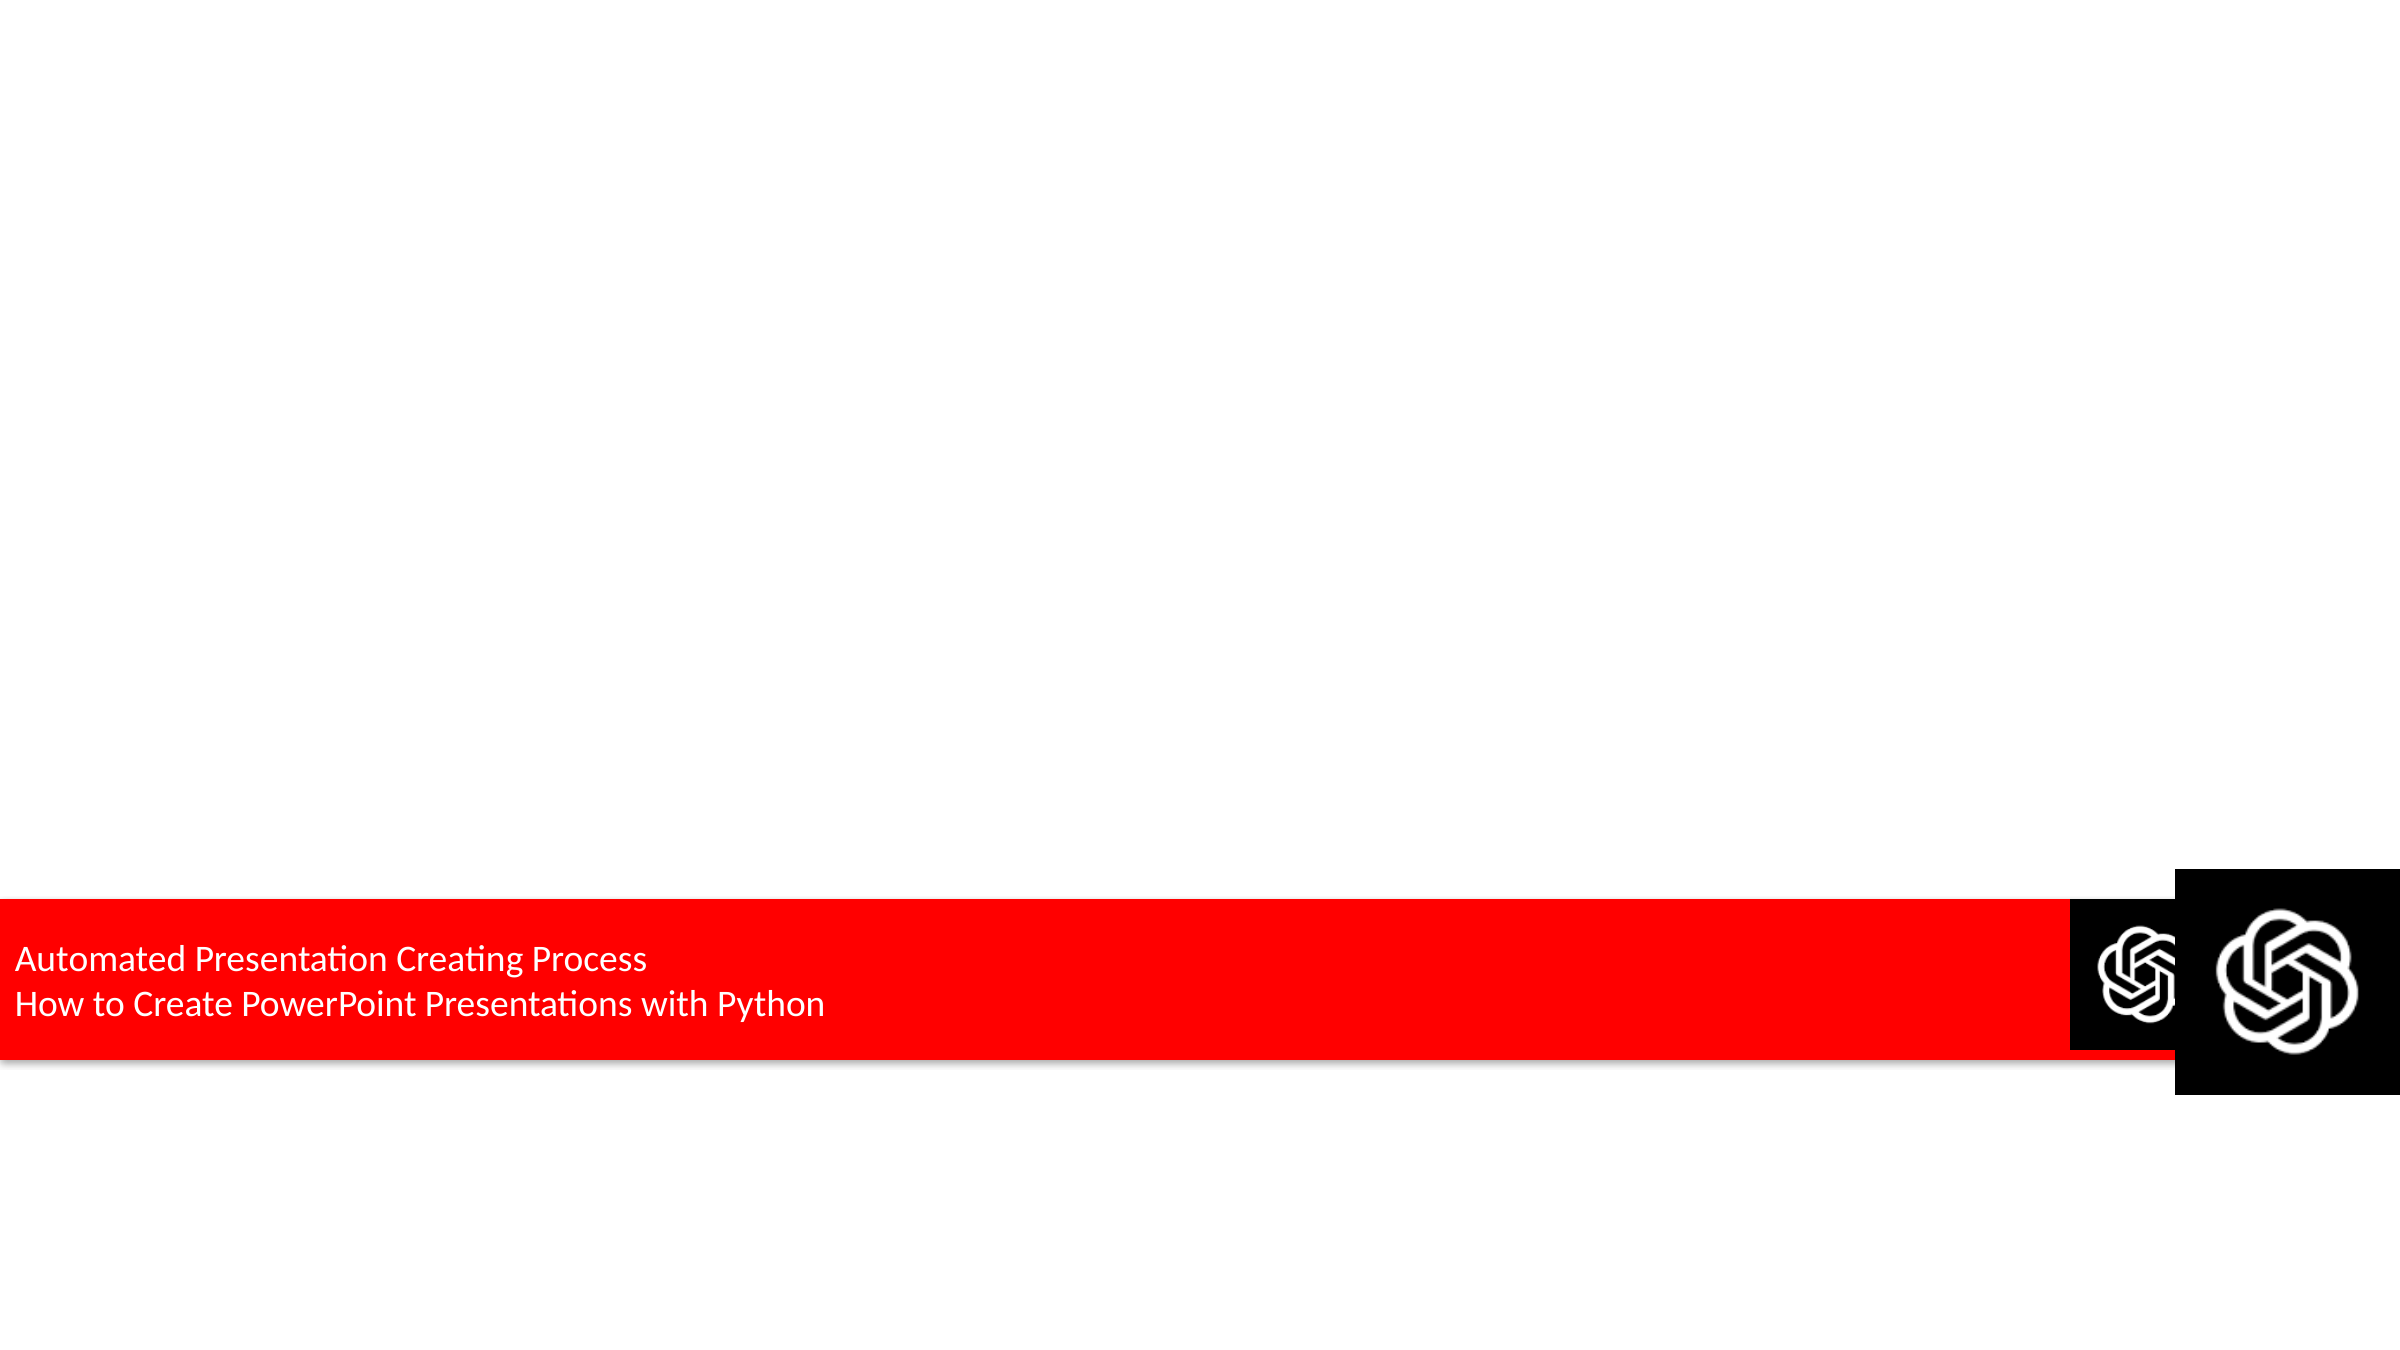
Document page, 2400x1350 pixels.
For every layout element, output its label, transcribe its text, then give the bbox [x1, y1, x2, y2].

text_box Automated Presentation Creating Process How to Create PowerPoint Presentations with Python [0, 899, 2168, 1060]
picture [2069, 869, 2400, 1096]
